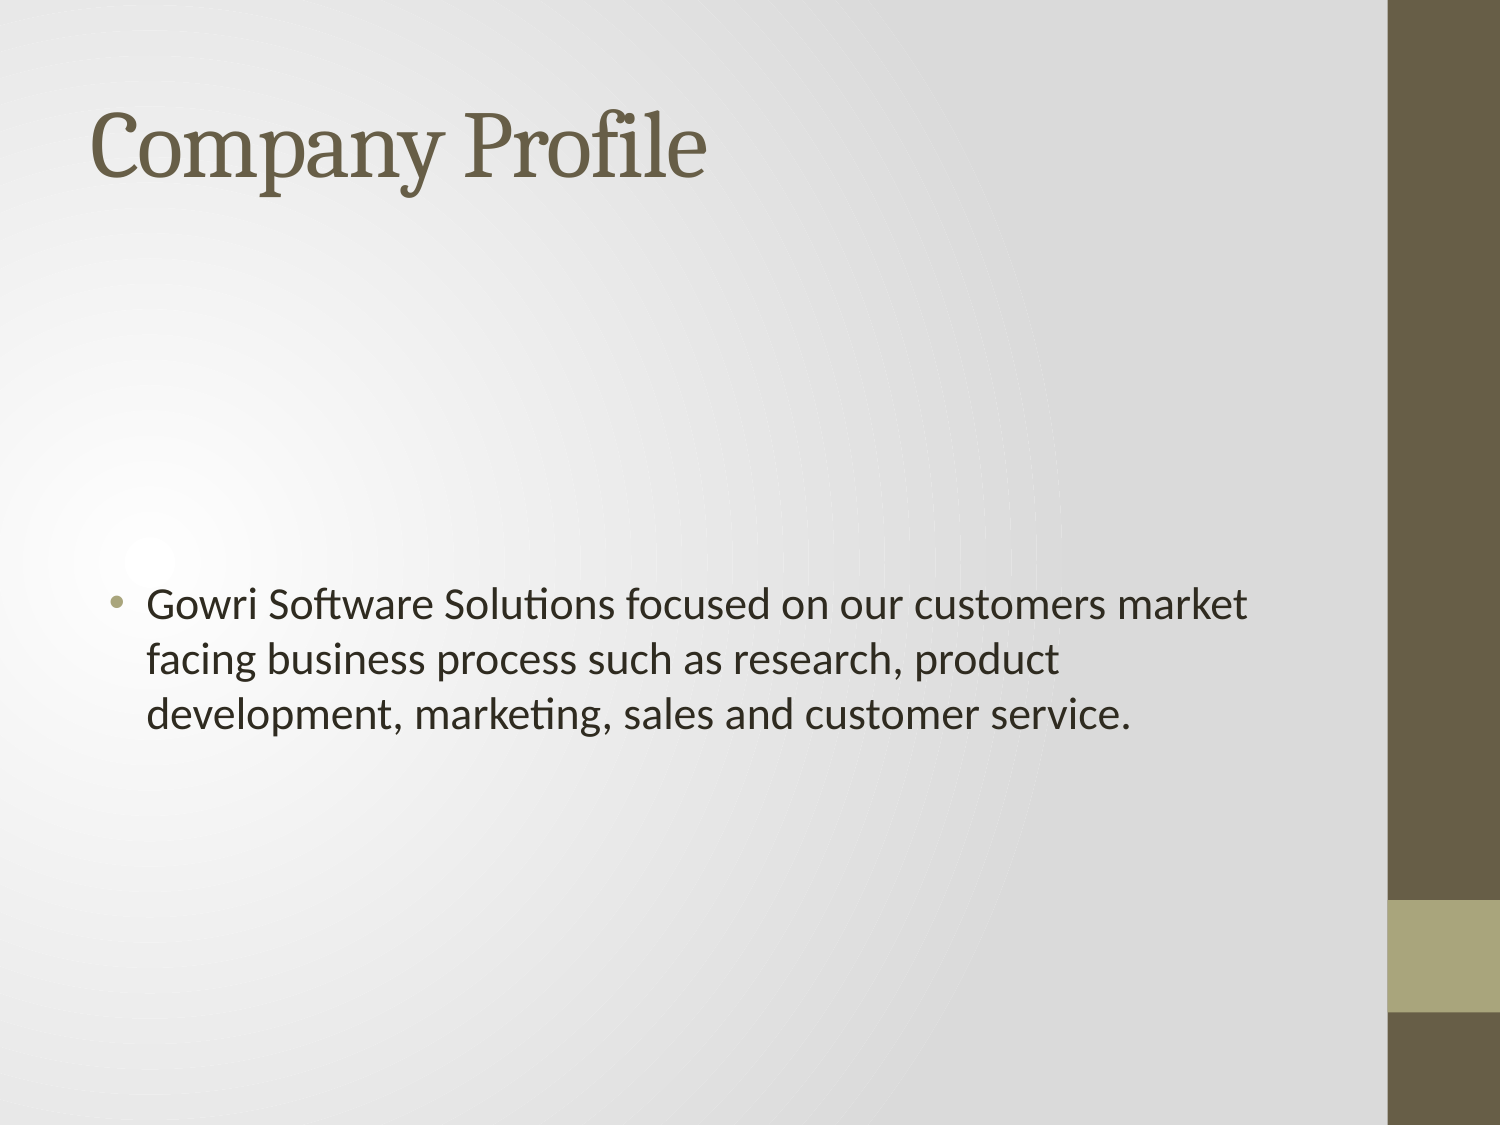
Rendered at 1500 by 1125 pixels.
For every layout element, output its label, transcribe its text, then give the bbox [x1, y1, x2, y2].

list Gowri Software Solutions focused on our customers market facing business process such as research, product development, marketing, sales and customer service. [75, 262, 1325, 1050]
title Company Profile [75, 45, 1325, 233]
